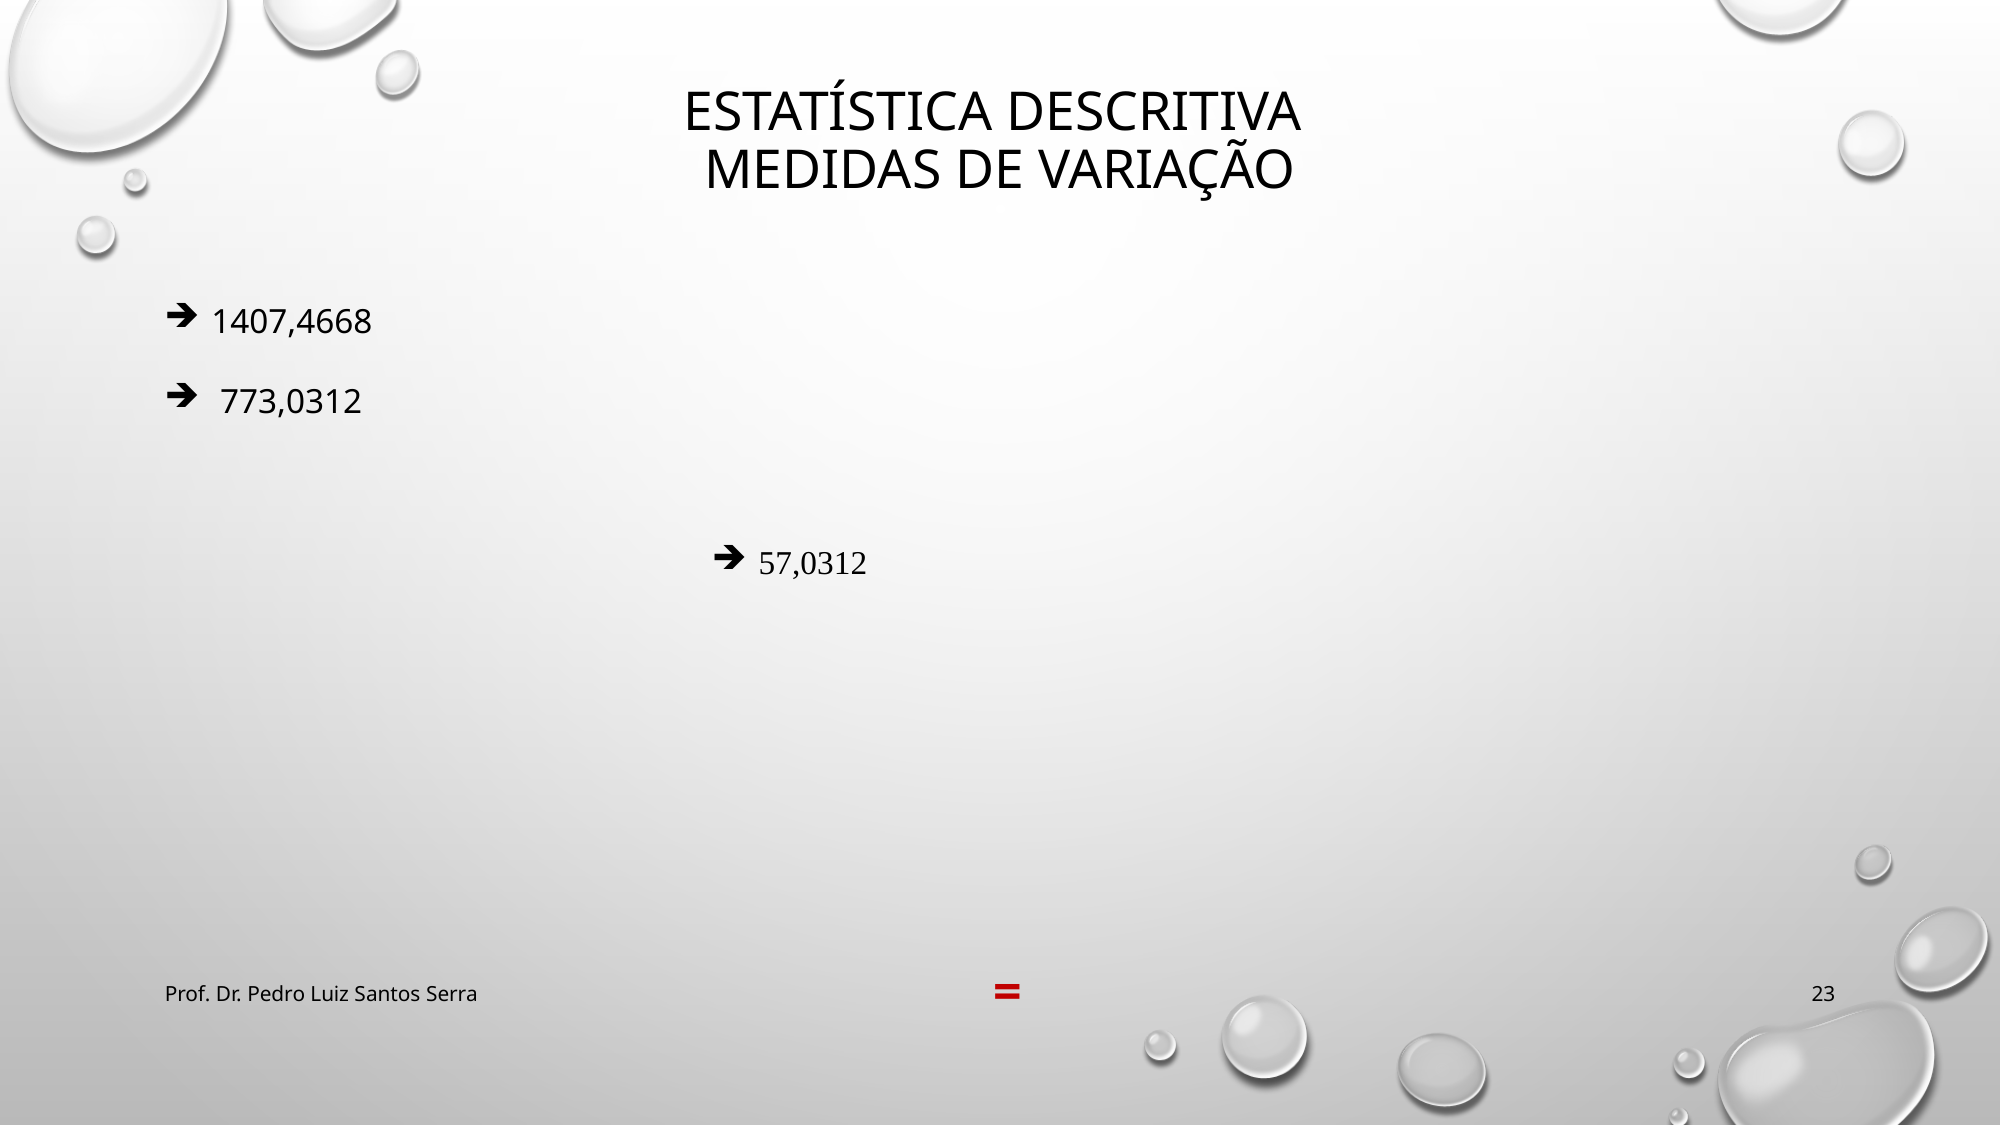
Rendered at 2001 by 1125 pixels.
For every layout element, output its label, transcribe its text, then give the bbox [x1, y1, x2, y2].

footer Prof. Dr. Pedro Luiz Santos Serra [149, 965, 1245, 1025]
title Estatística descritiva MEDIDAS DE VARIAÇÃO [523, 76, 1477, 208]
picture [0, 0, 2000, 1125]
slide_number 23 [1724, 965, 1851, 1025]
